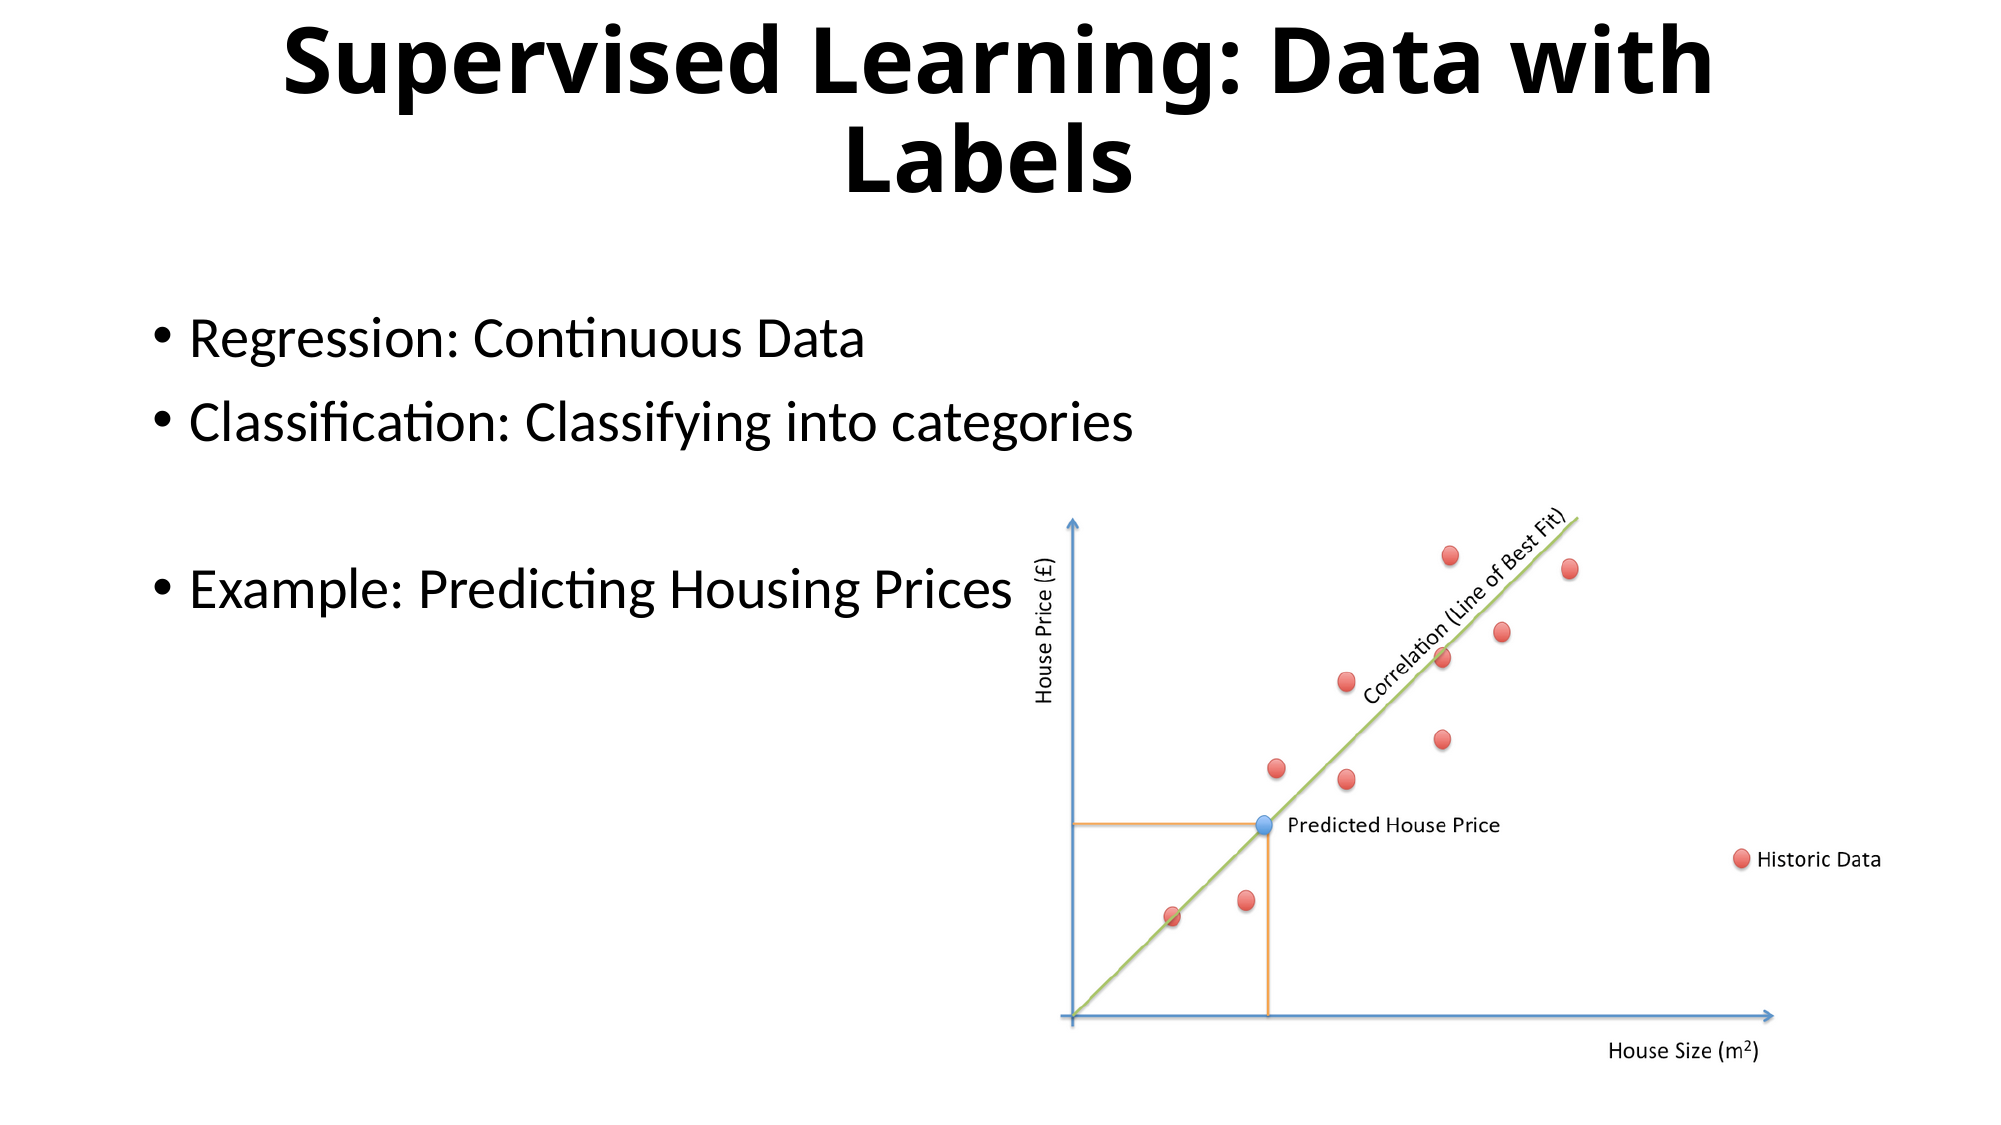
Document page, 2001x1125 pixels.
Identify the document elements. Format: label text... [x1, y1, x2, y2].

list Regression: Continuous Data Classification: Classifying into categories Example: Predicting Housing Prices [137, 299, 1863, 1014]
picture [1030, 491, 1888, 1067]
title Supervised Learning: Data with Labels [137, 59, 1863, 278]
